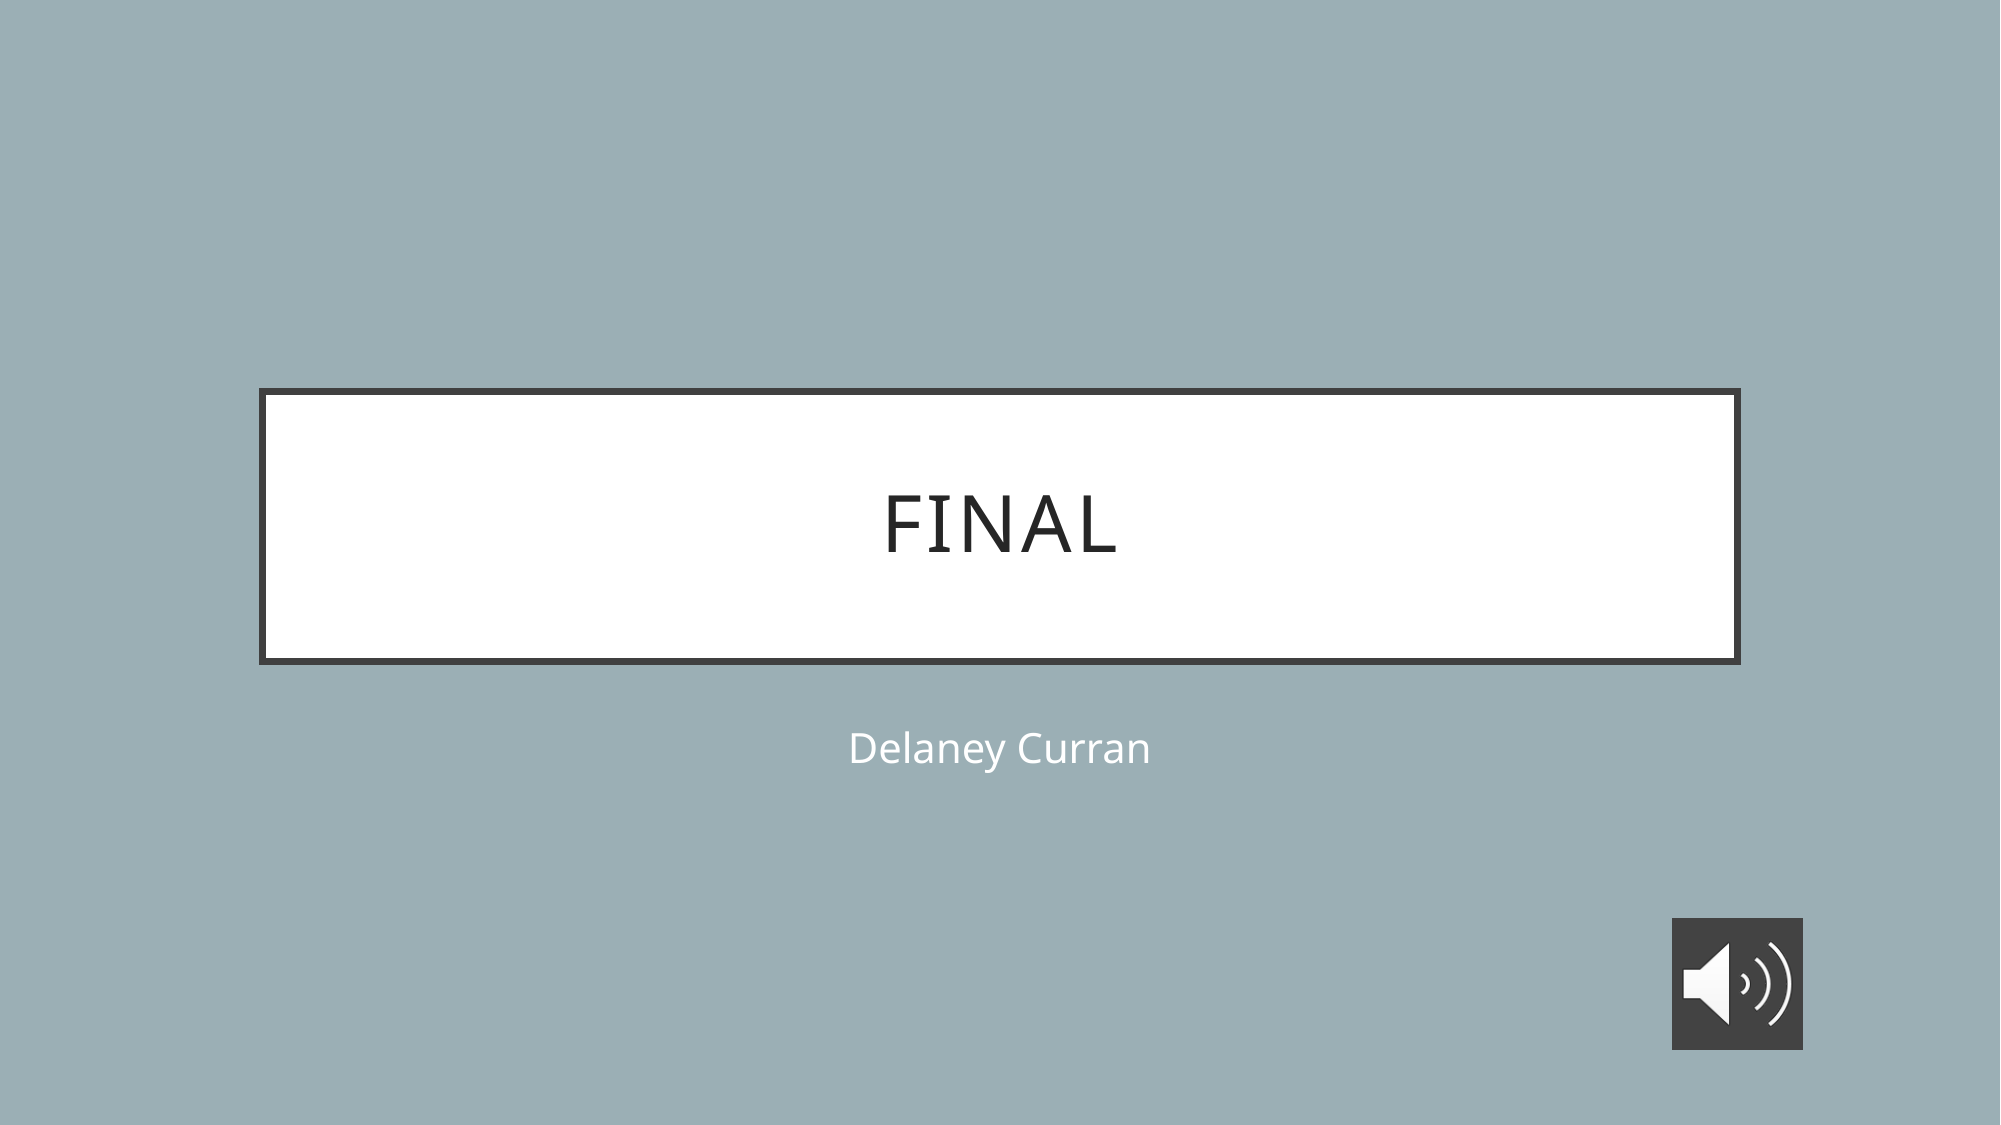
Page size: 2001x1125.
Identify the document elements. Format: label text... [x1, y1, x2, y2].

picture [1670, 917, 1805, 1051]
subtitle Delaney Curran [442, 713, 1558, 918]
title Final [259, 388, 1741, 665]
